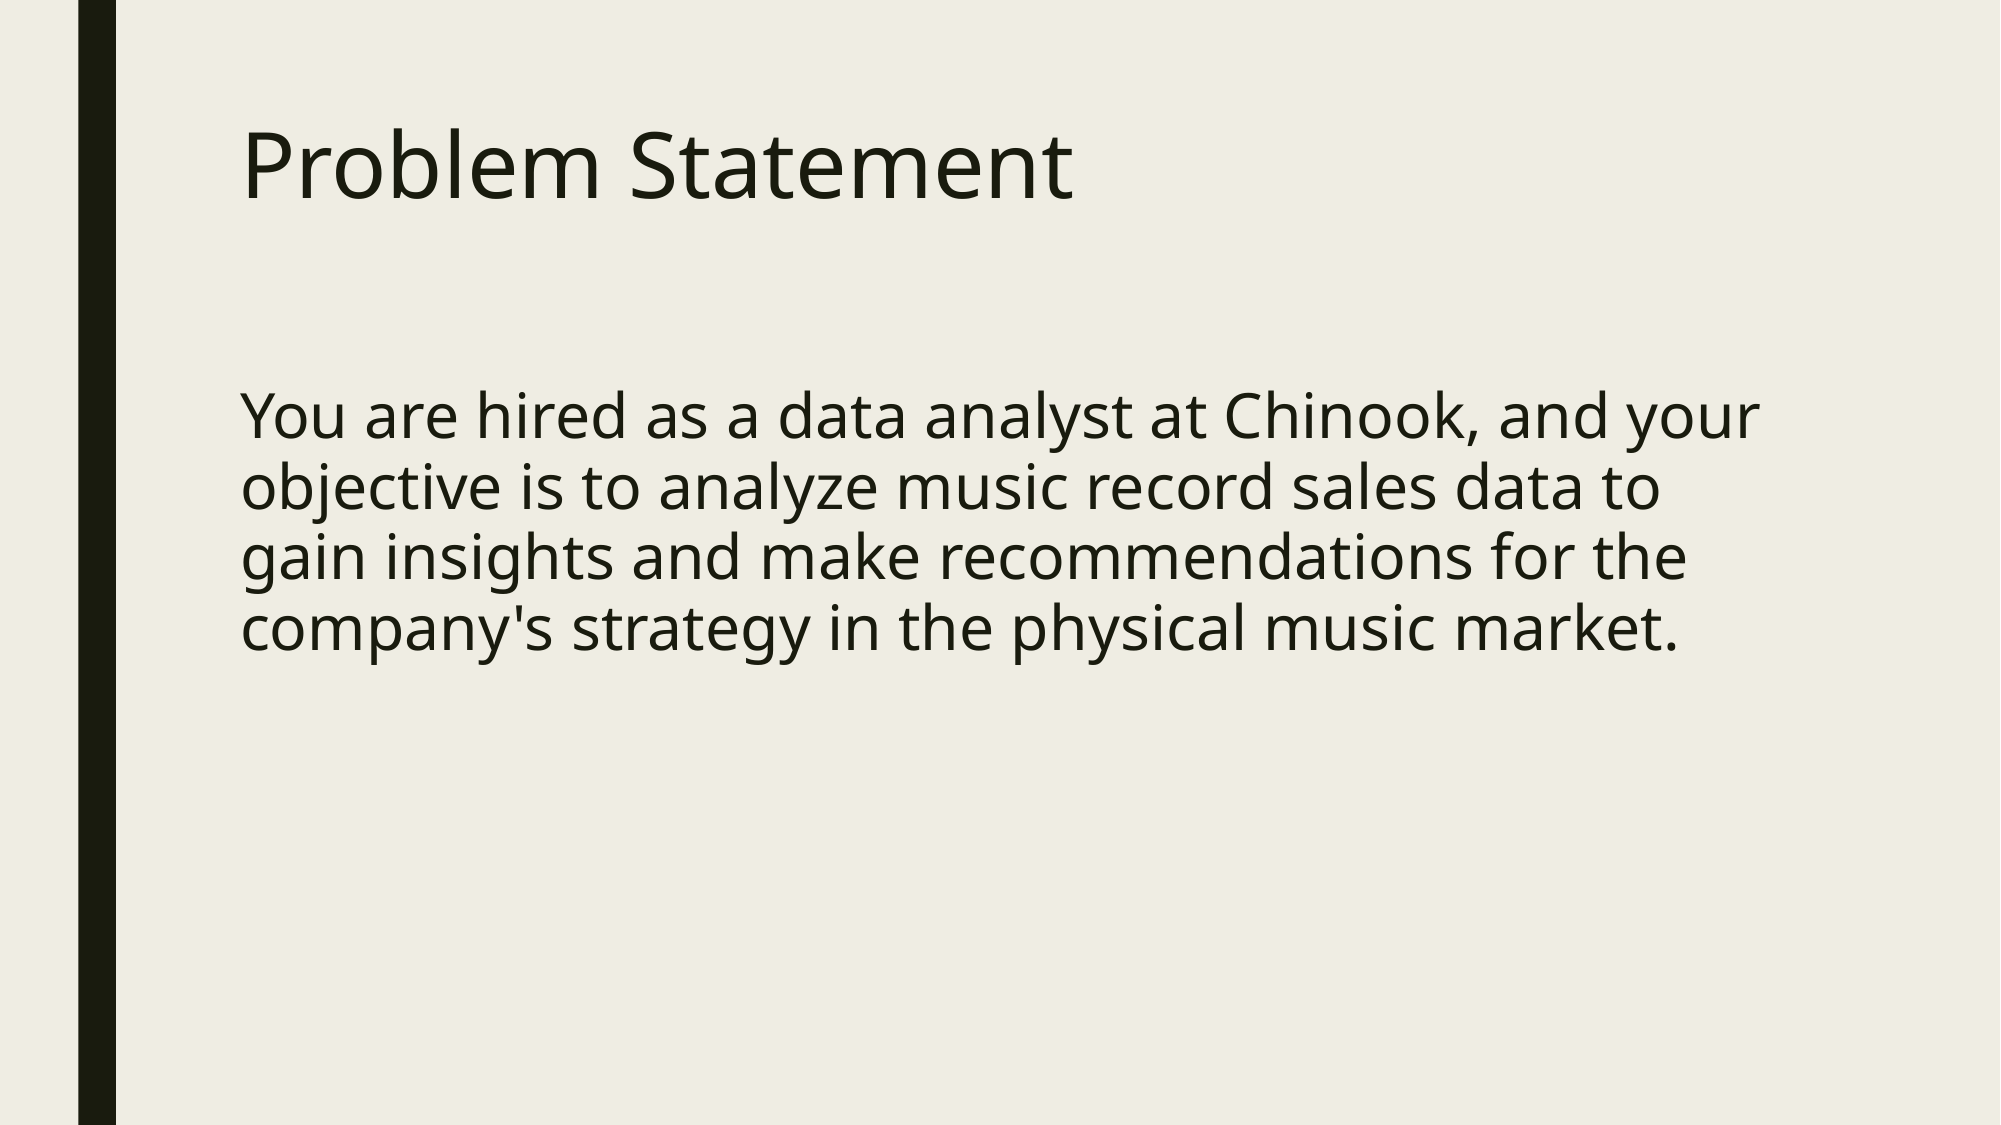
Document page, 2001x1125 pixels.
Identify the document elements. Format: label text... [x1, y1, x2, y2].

title Problem Statement [225, 112, 1800, 357]
list You are hired as a data analyst at Chinook, and your objective is to analyze music record sales data to gain insights and make recommendations for the company's strategy in the physical music market. [225, 375, 1800, 963]
